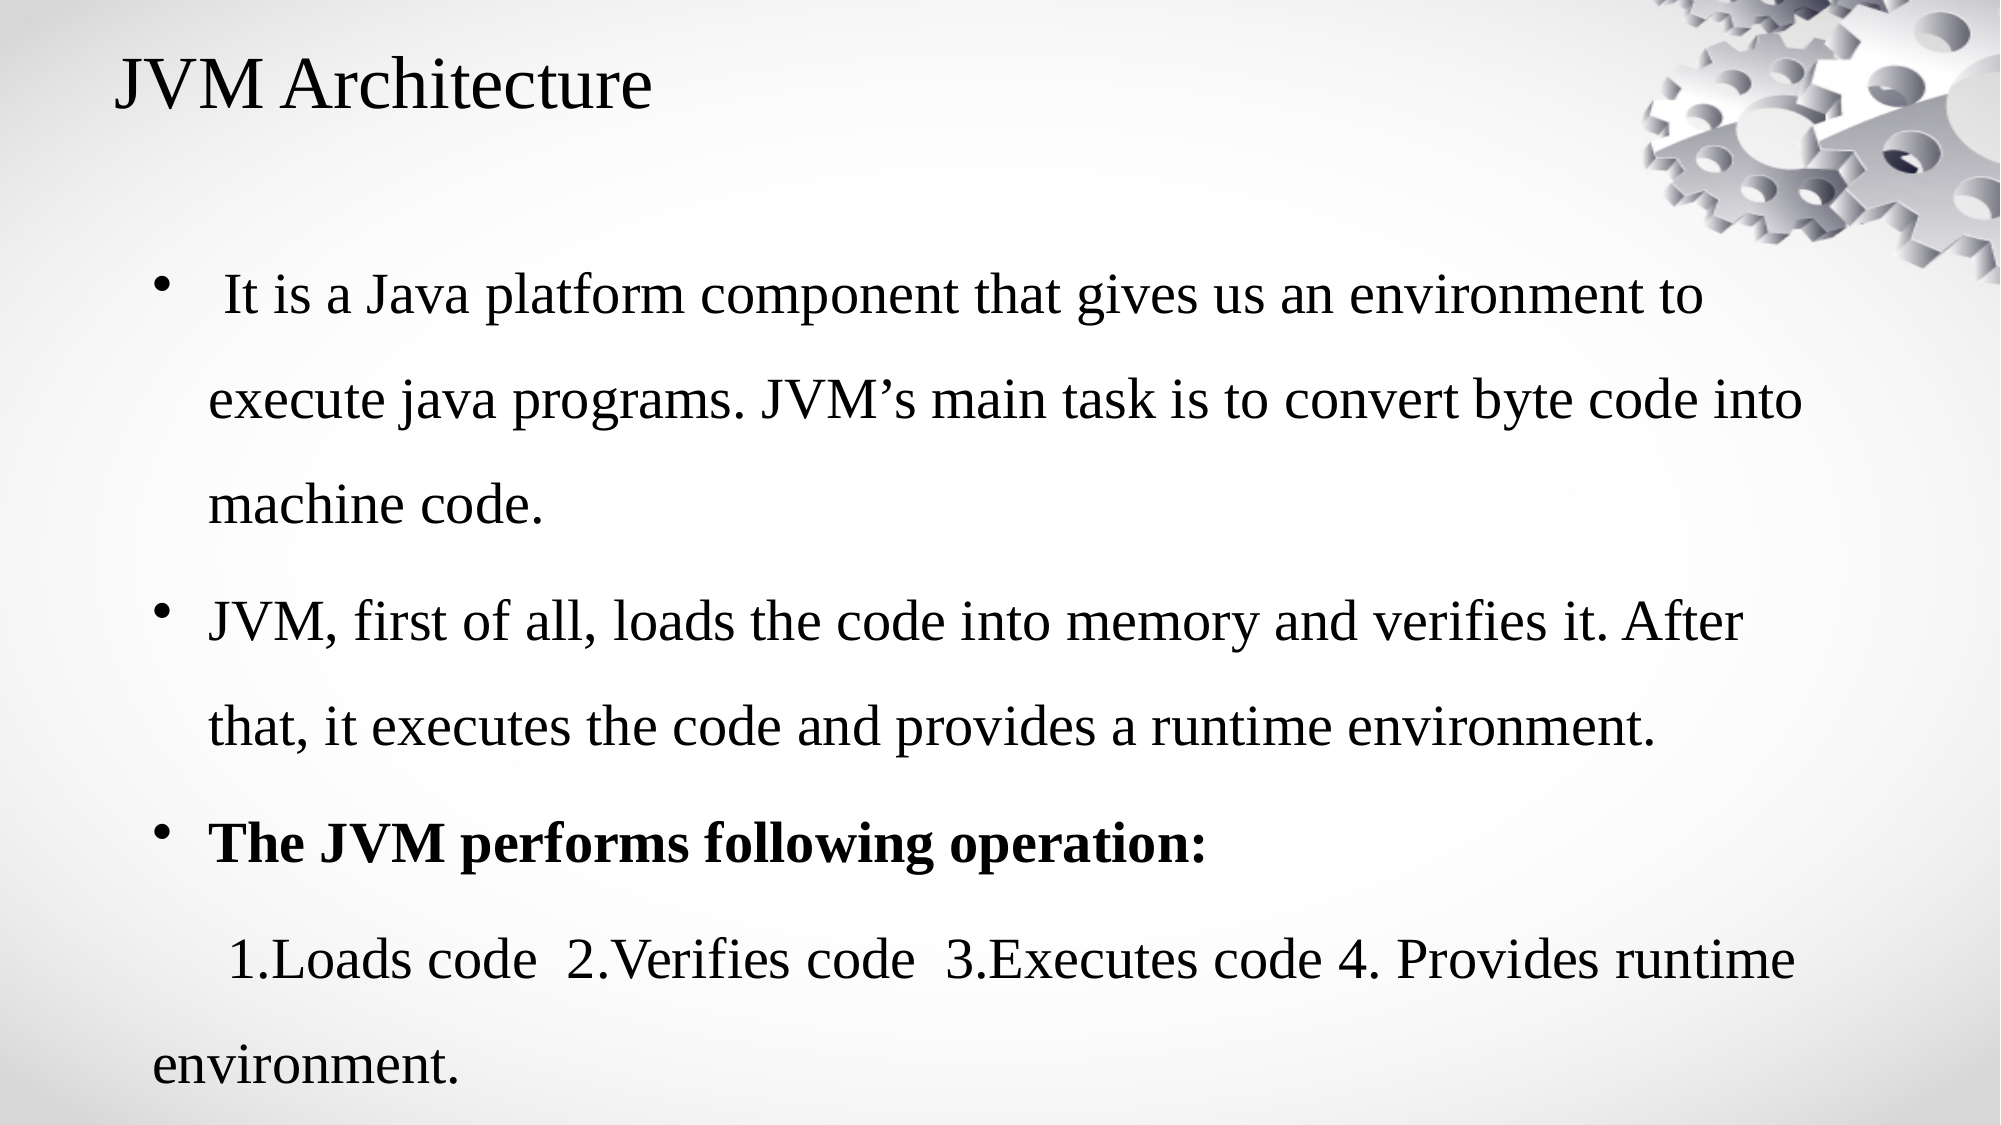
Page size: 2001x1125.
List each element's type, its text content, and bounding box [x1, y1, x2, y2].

picture [0, 0, 2000, 1125]
title JVM Architecture [99, 30, 1901, 127]
list It is a Java platform component that gives us an environment to execute java programs. JVM’s main task is to convert byte code into machine code. JVM, first of all, loads the code into memory and verifies it. After that, it executes the code and provides a runtime environment. The JVM performs following operation: 1.Loads code 2.Verifies code 3.Executes code 4. Provides runtime environment. [137, 213, 1863, 1125]
